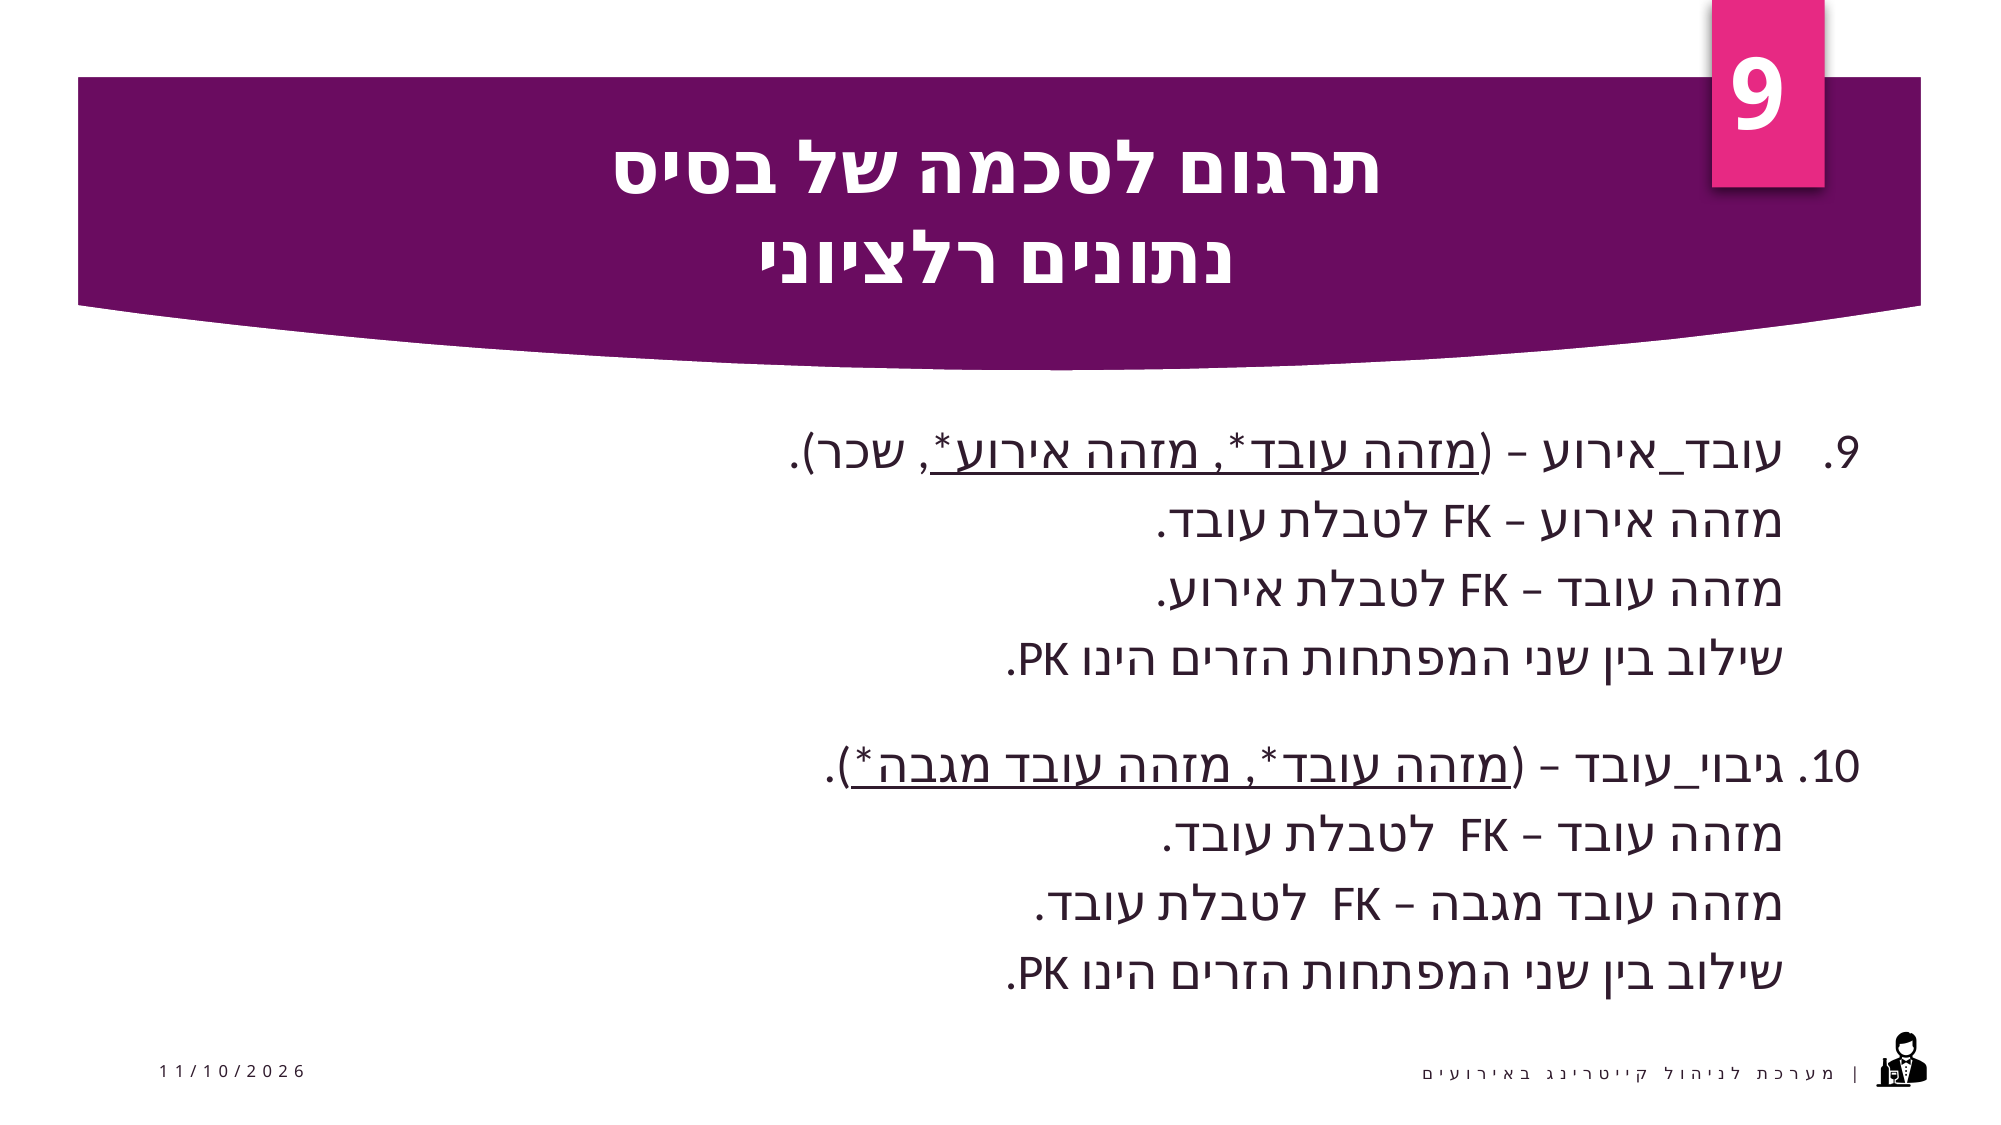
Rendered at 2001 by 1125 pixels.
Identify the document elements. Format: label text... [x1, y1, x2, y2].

footer | מערכת לניהול קייטרינג באירועים [1170, 1042, 1875, 1103]
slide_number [143, 1042, 594, 1103]
picture [1874, 1025, 1937, 1089]
list עובד_אירוע – (מזהה עובד*, מזהה אירוע*, שכר). מזהה אירוע – FK לטבלת עובד. מזהה עובד – FK לטבלת אירוע. שילוב בין שני המפתחות הזרים הינו PK. גיבוי_עובד – (מזהה עובד*, מזהה עובד מגבה*). מזהה עובד – FK לטבלת עובד. מזהה עובד מגבה – FK לטבלת עובד. שילוב בין שני המפתחות הזרים הינו PK. [35, 402, 1875, 1027]
text_box תרגום לסכמה של בסיס נתונים רלציוני [587, 193, 1408, 306]
text_box 9 [1719, 22, 1800, 158]
